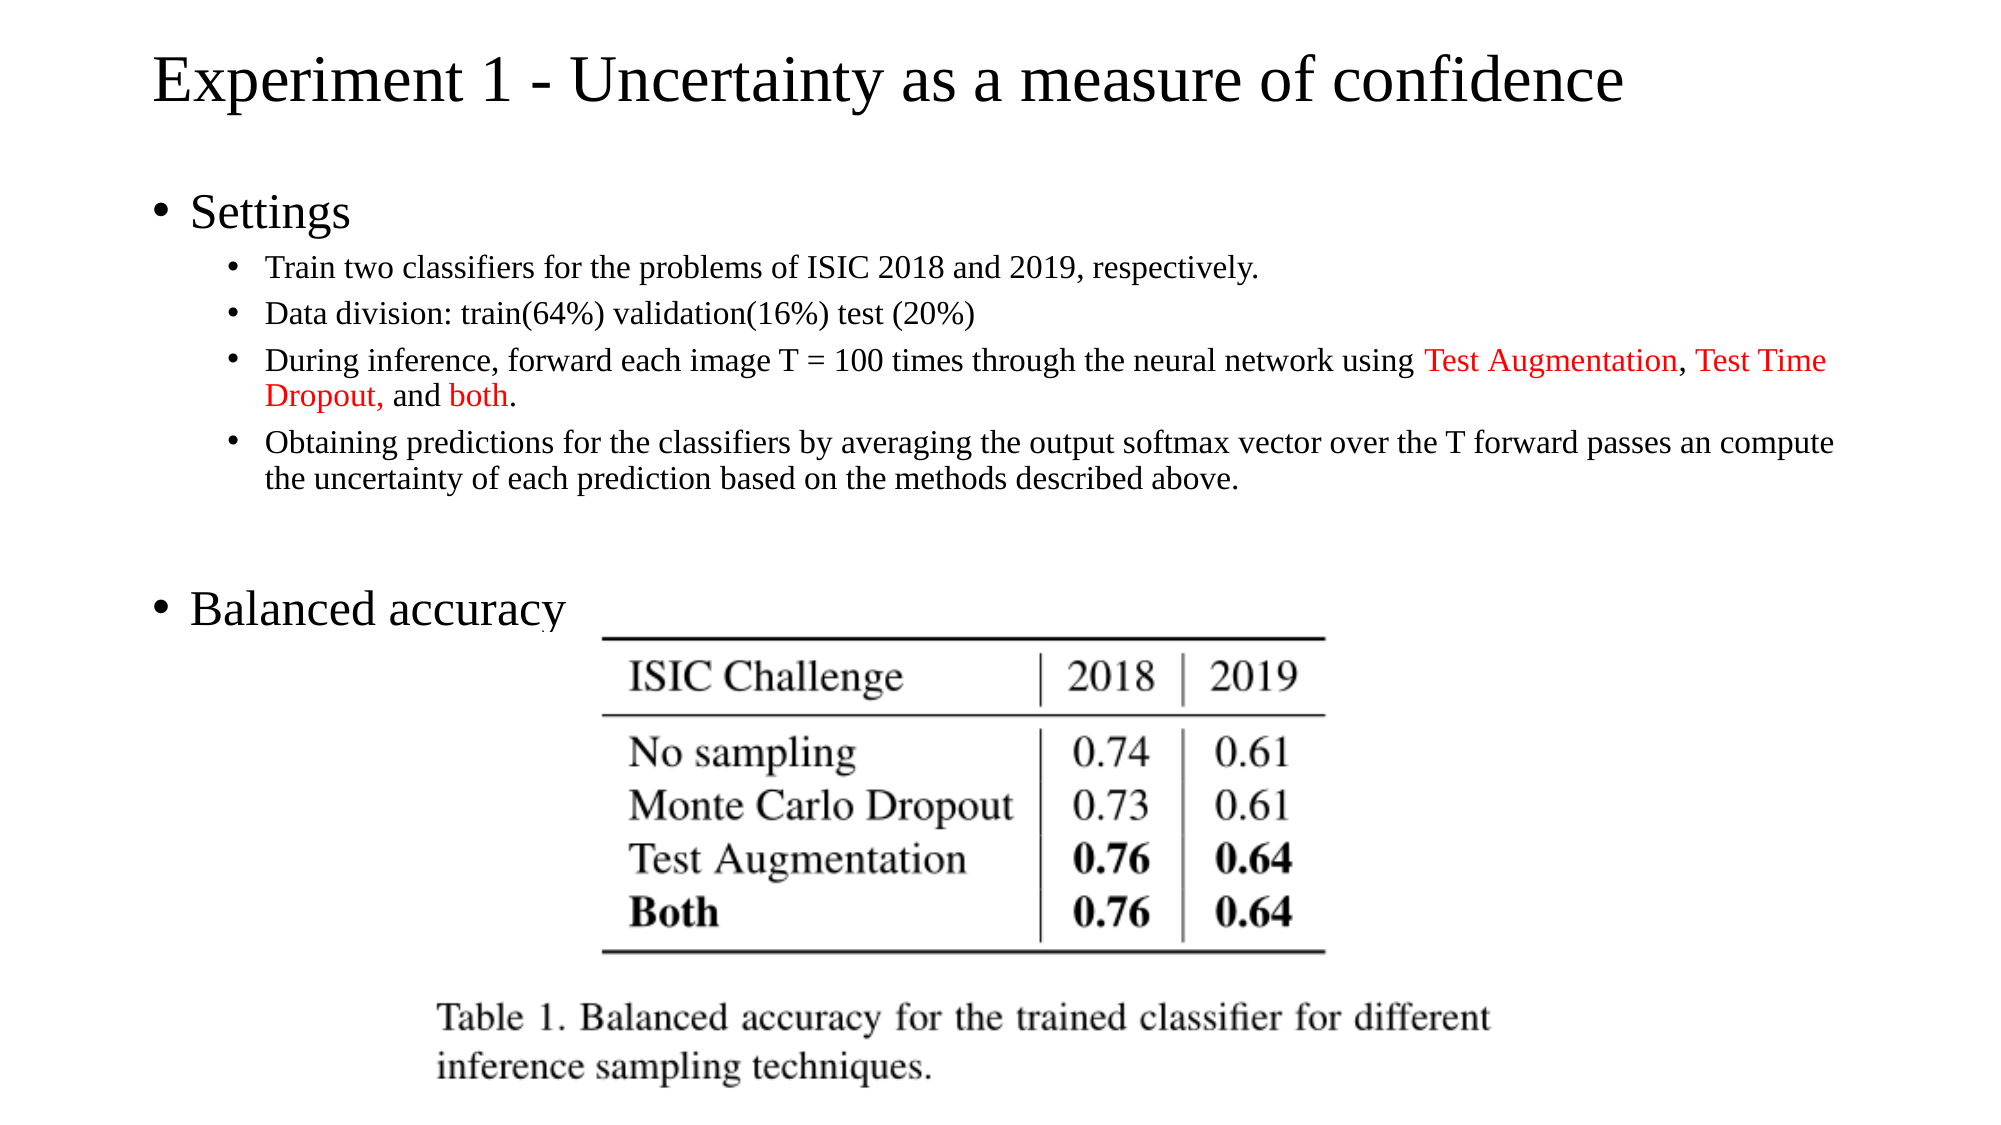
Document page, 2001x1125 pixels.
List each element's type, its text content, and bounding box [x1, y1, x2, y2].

list Settings Train two classifiers for the problems of ISIC 2018 and 2019, respectively. Data division: train(64%) validation(16%) test (20%) During inference, forward each image T = 100 times through the neural network using Test Augmentation, Test Time Dropout, and both. Obtaining predictions for the classifiers by averaging the output softmax vector over the T forward passes an compute the uncertainty of each prediction based on the methods described above. Balanced accuracy [137, 177, 1863, 892]
title Experiment 1 - Uncertainty as a measure of confidence [137, 0, 1863, 160]
picture [432, 632, 1519, 1097]
